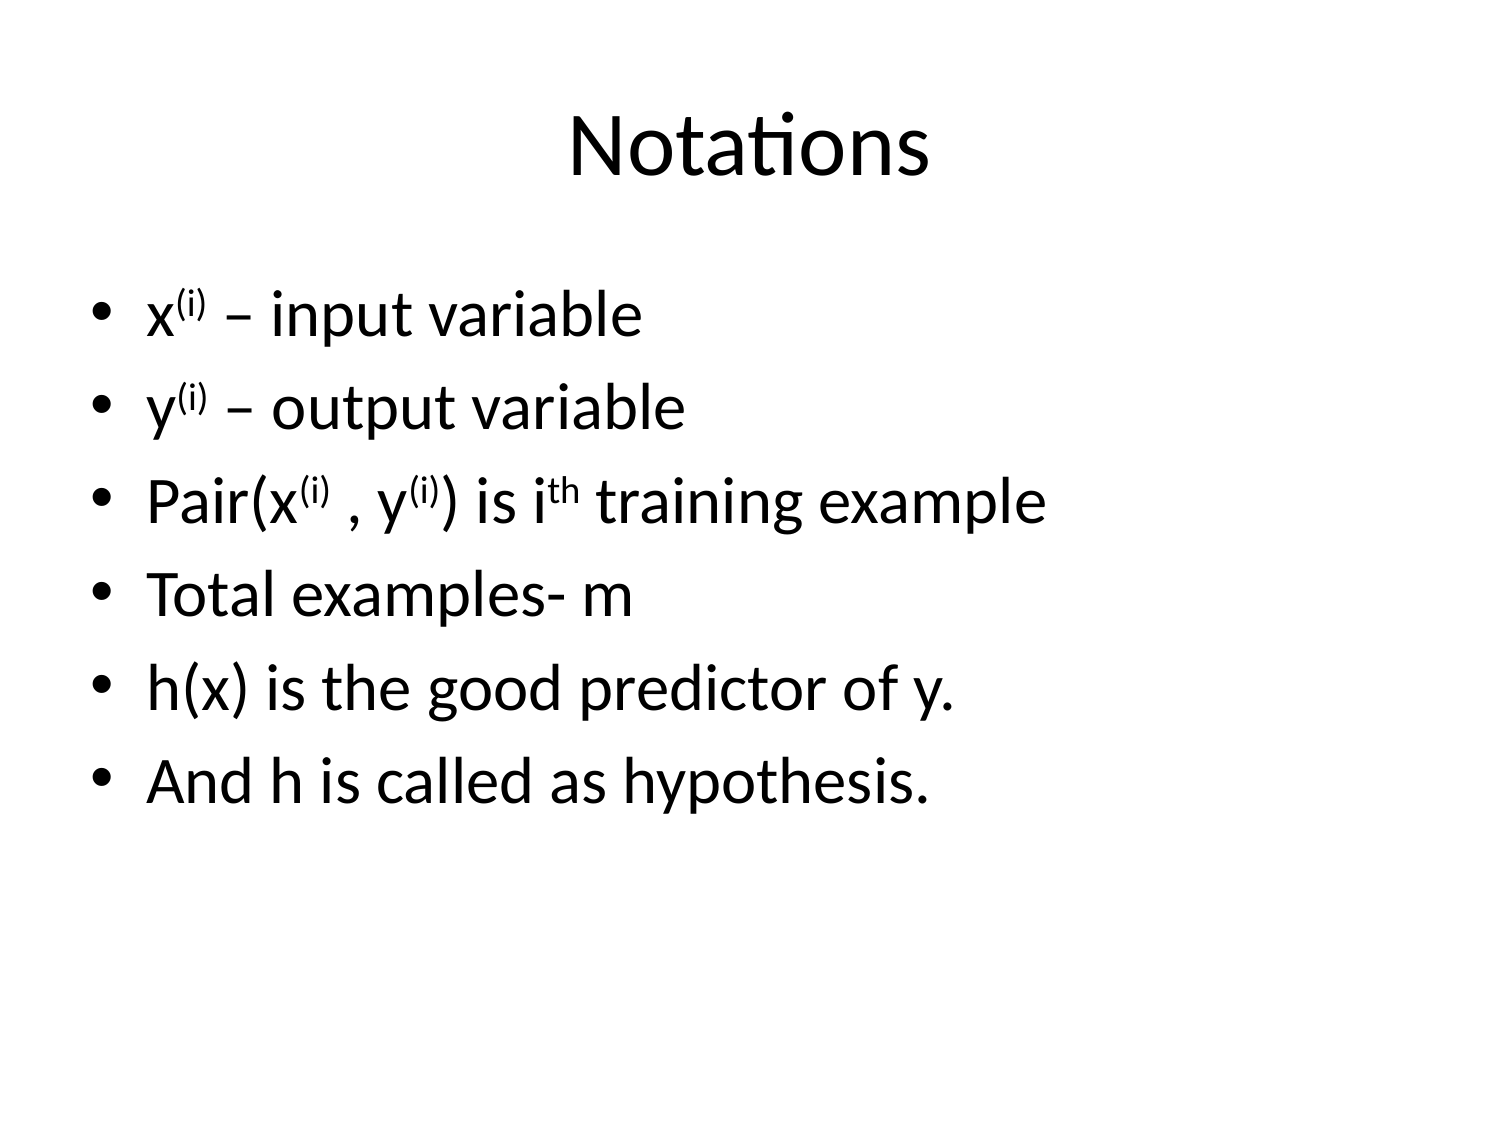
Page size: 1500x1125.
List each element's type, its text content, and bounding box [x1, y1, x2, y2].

list x(i) – input variable y(i) – output variable Pair(x(i) , y(i)) is ith training example Total examples- m h(x) is the good predictor of y. And h is called as hypothesis. [75, 262, 1425, 1005]
title Notations [75, 45, 1425, 233]
